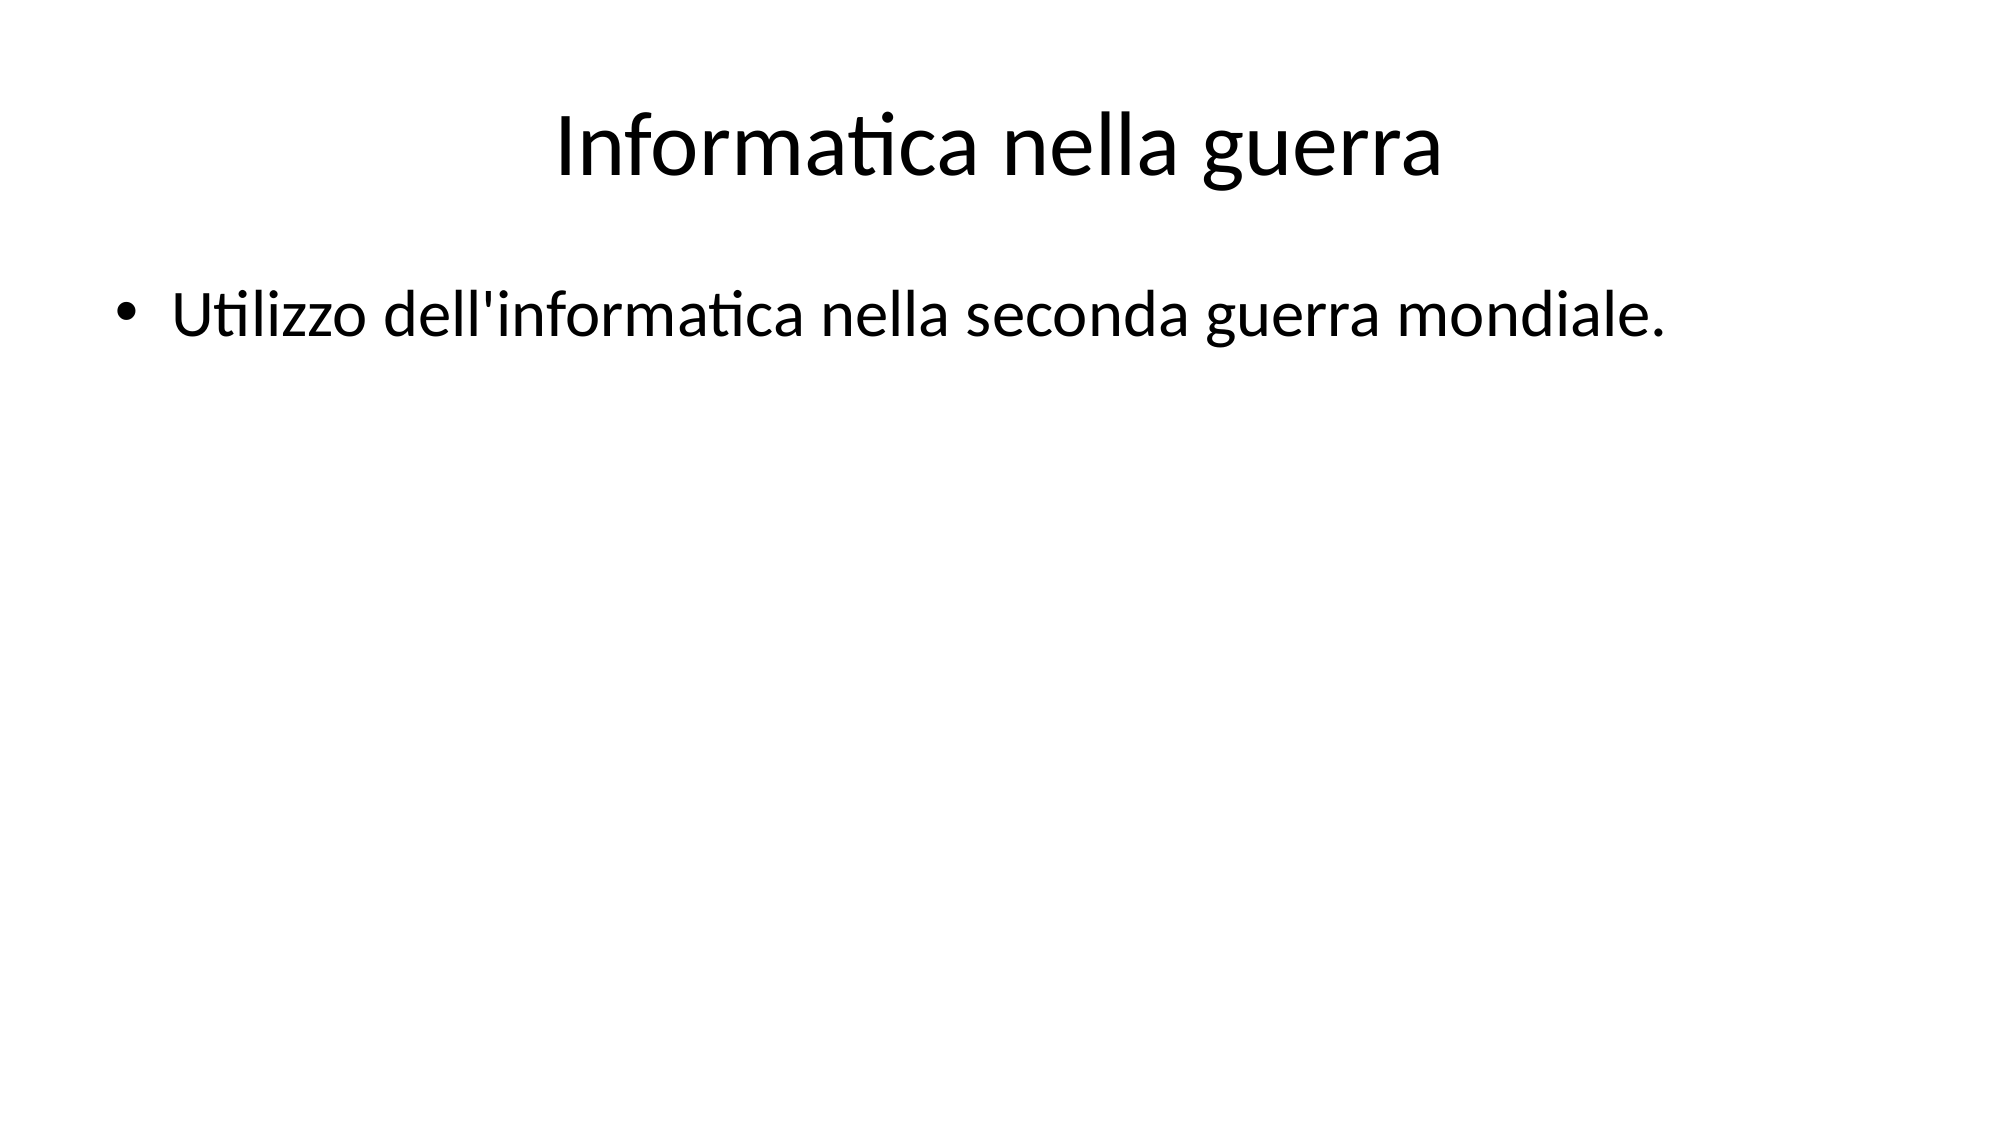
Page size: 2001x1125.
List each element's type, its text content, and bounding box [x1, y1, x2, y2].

title Informatica nella guerra [99, 45, 1900, 233]
list Utilizzo dell'informatica nella seconda guerra mondiale. [99, 262, 1900, 1005]
